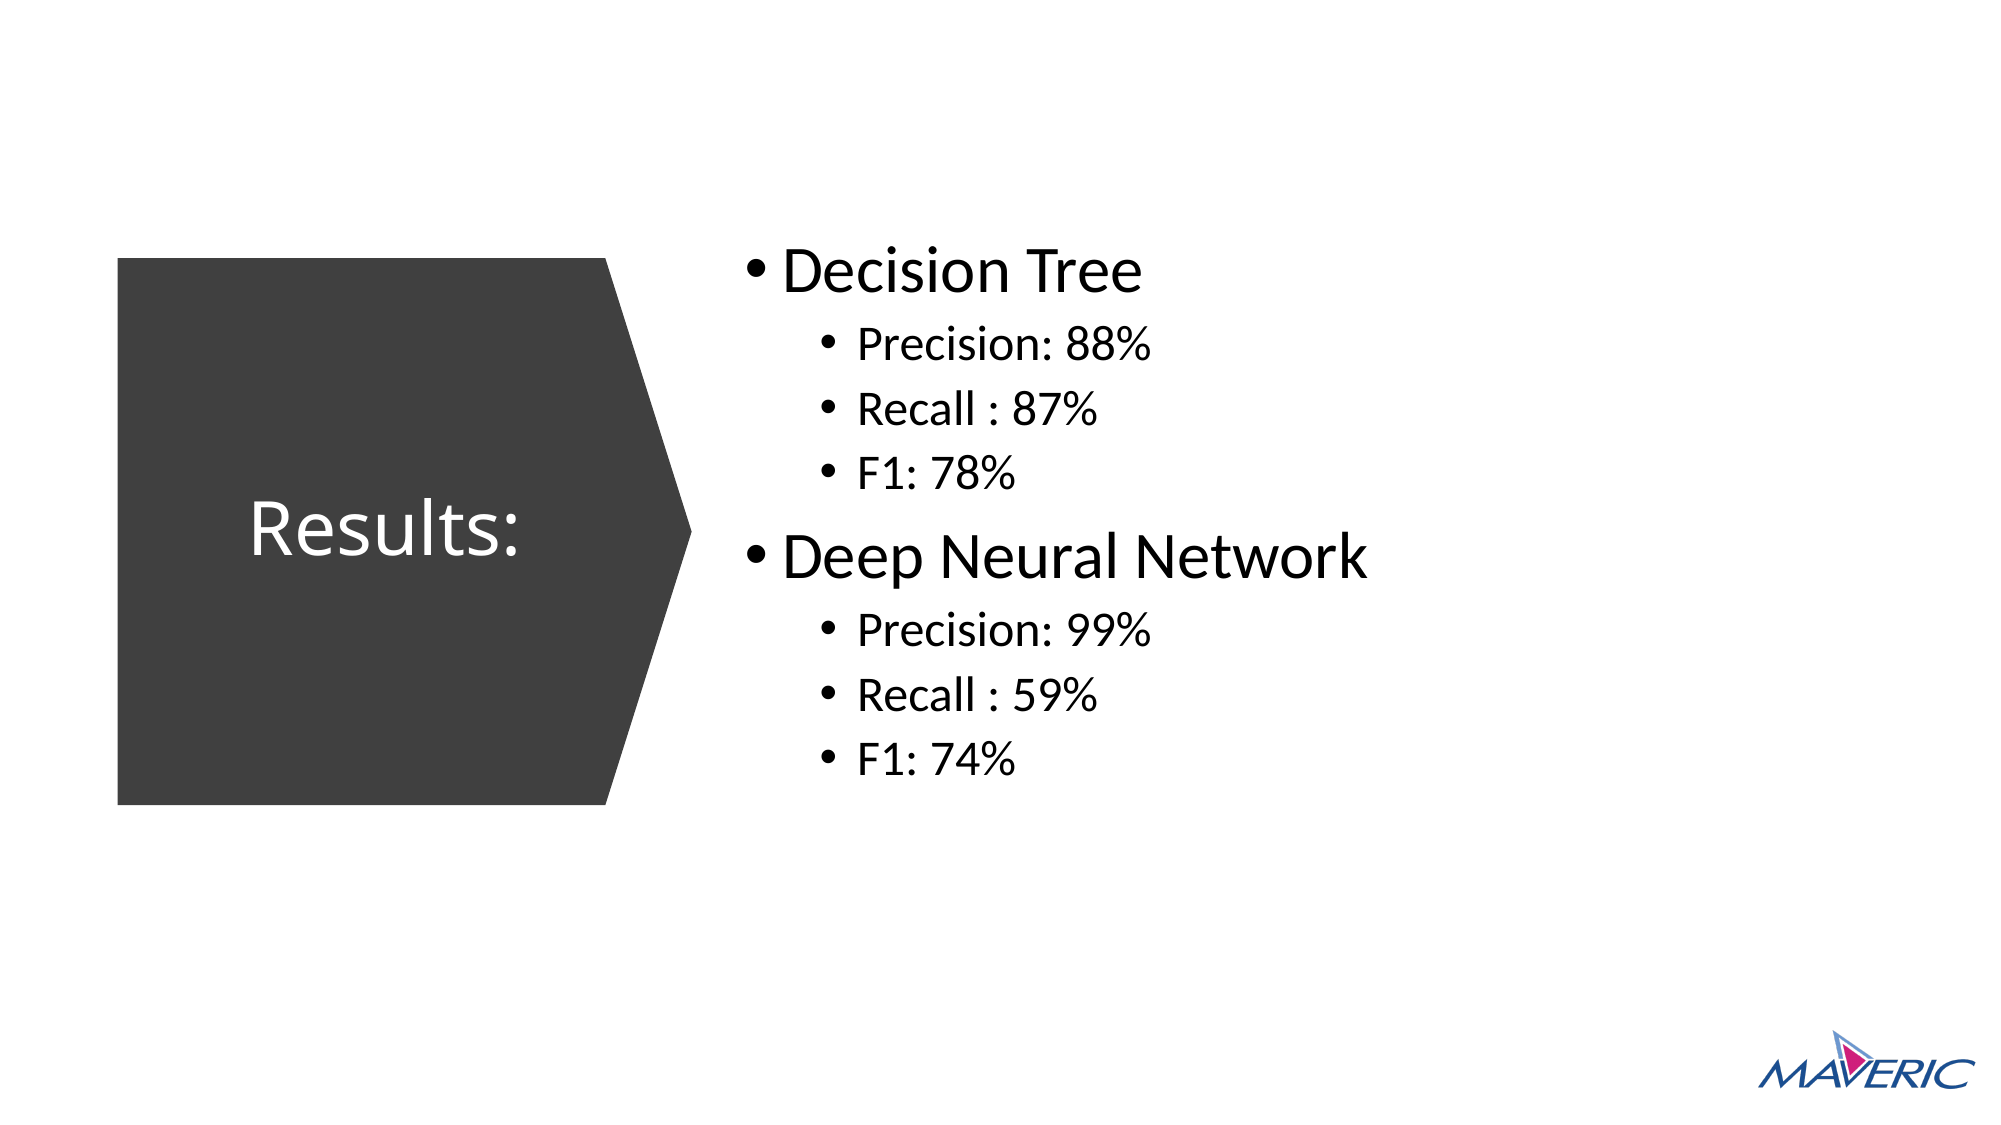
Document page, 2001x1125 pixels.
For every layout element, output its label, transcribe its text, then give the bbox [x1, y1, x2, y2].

text_box [116, 257, 693, 807]
list Decision Tree Precision: 88% Recall : 87% F1: 78% Deep Neural Network Precision: 99% Recall : 59% F1: 74% [729, 227, 1887, 942]
title Results: [168, 322, 601, 741]
picture [1750, 951, 1981, 1125]
